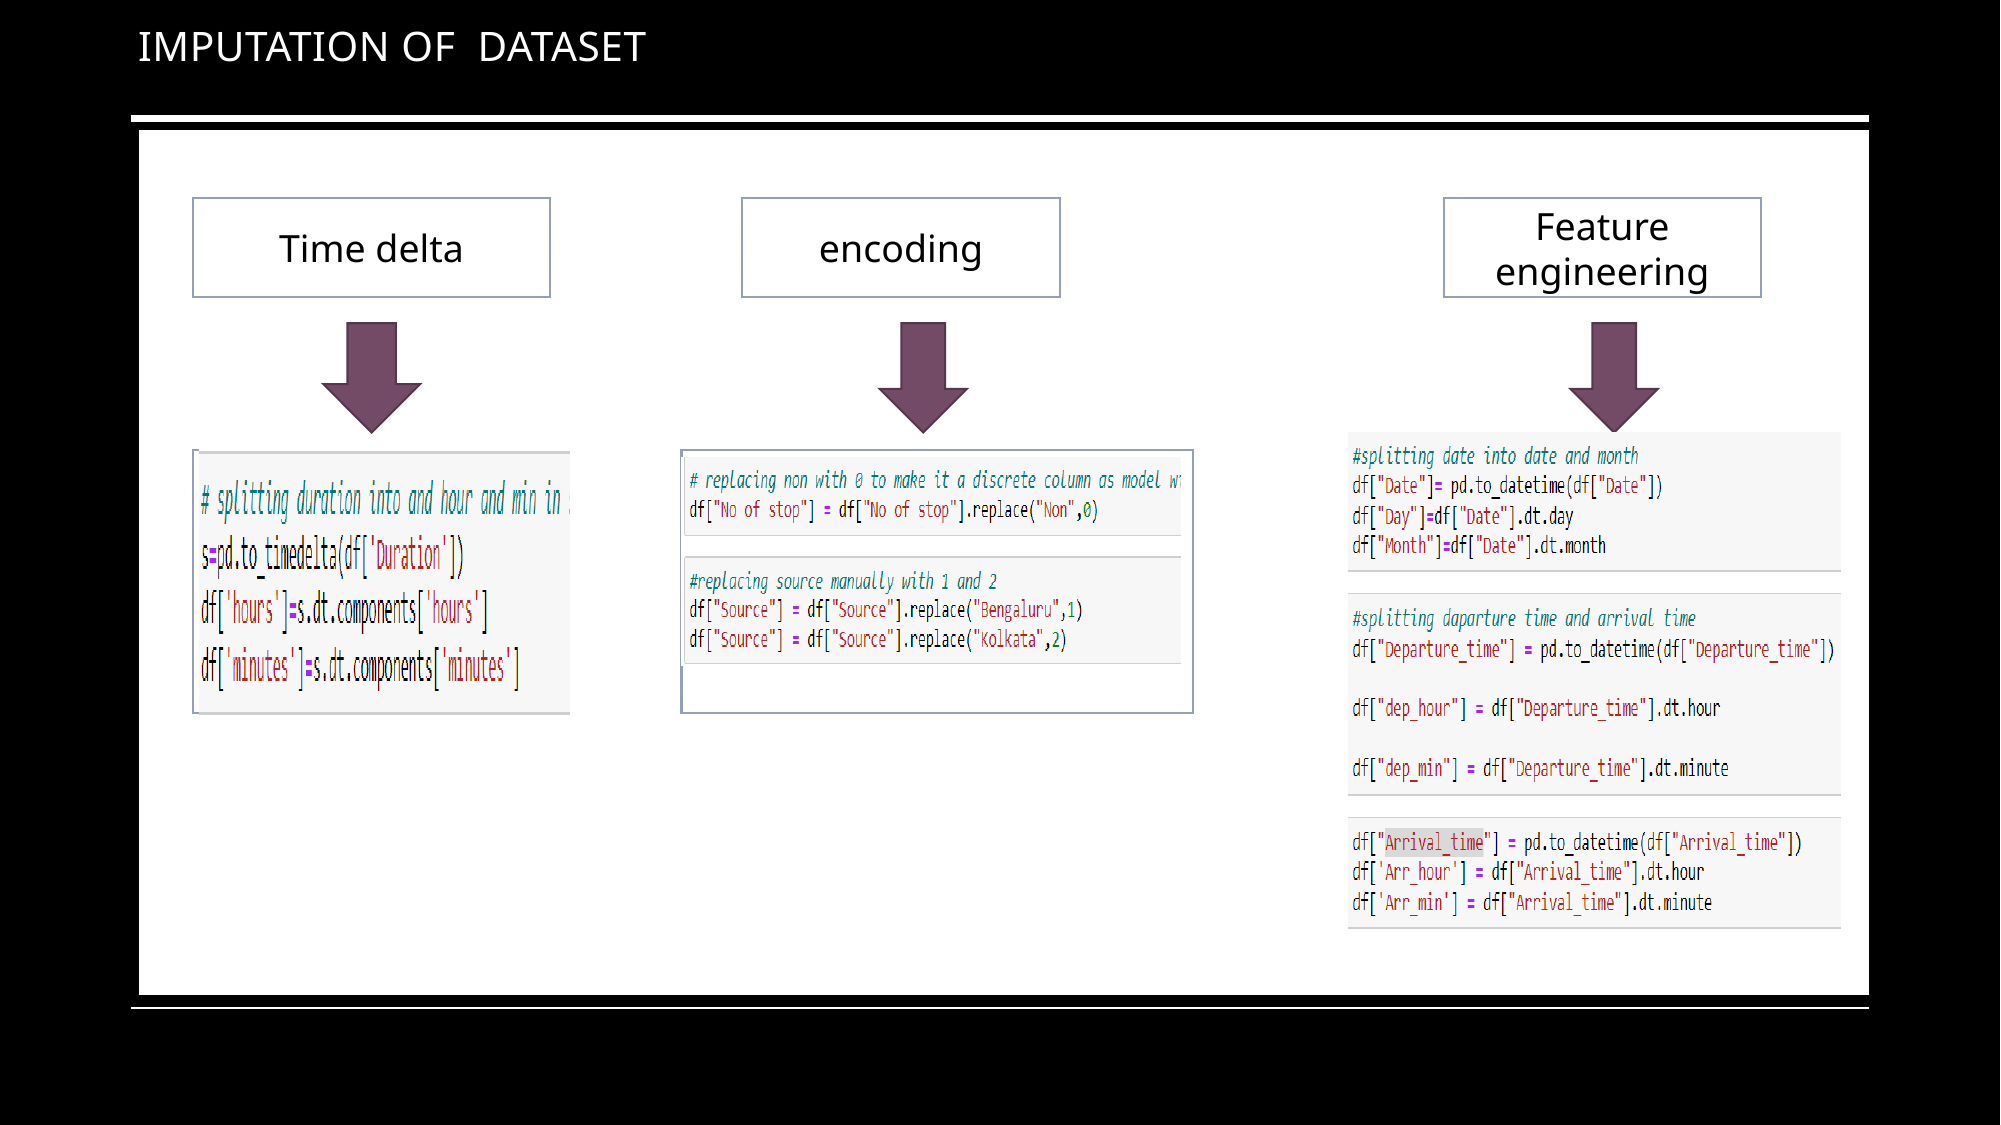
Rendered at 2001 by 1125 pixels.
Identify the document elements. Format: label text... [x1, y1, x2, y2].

table_header [139, 130, 1869, 995]
text_box Feature engineering [1443, 197, 1762, 298]
picture [681, 457, 1181, 667]
title imputation of dataset [123, 13, 1877, 113]
picture [198, 449, 570, 731]
text_box encoding [741, 197, 1061, 298]
text_box [680, 449, 1194, 714]
text_box [192, 449, 198, 714]
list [1348, 432, 1841, 946]
text_box Time delta [192, 197, 551, 298]
text_box [1567, 322, 1661, 432]
text_box [320, 322, 423, 434]
text_box [877, 322, 970, 434]
